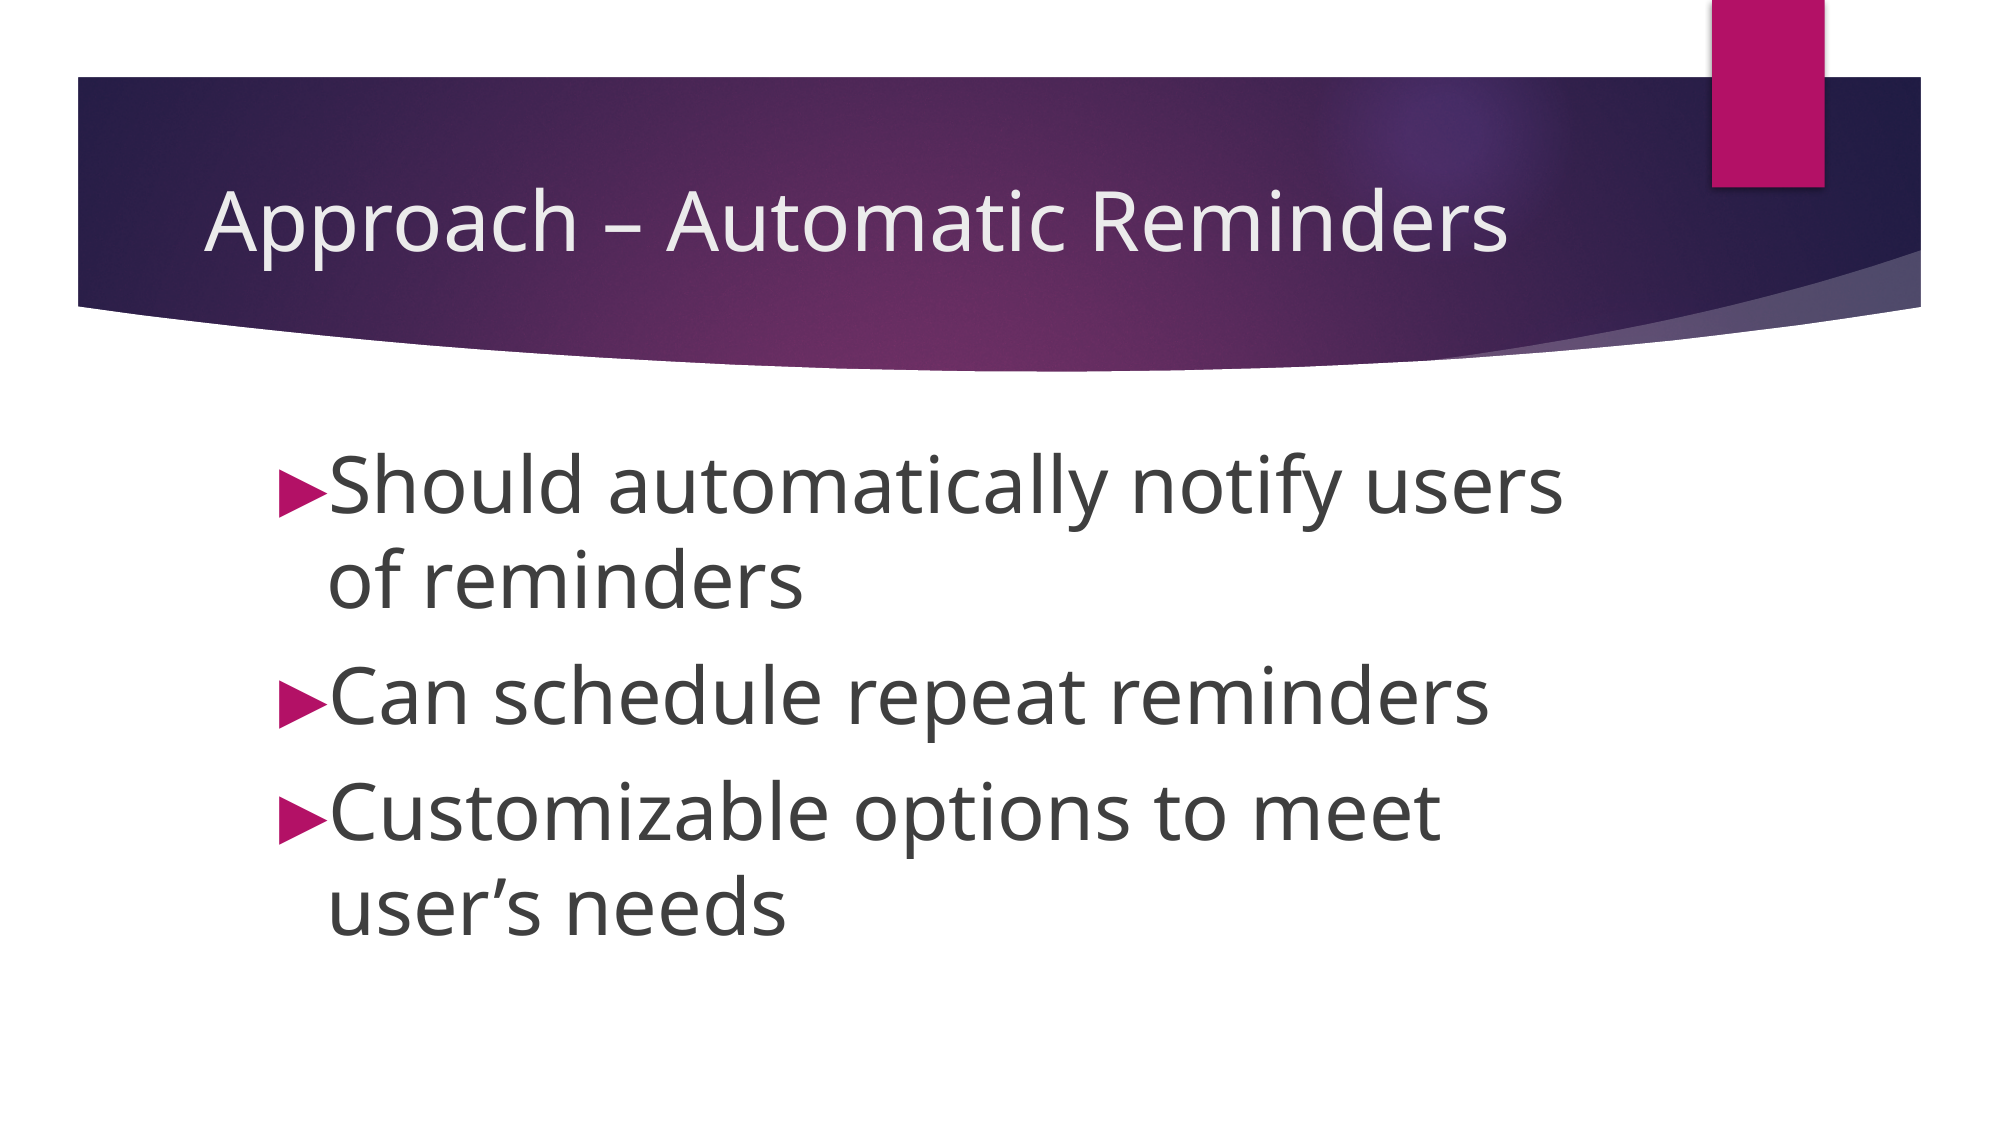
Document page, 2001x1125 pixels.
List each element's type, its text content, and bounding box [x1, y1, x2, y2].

picture [79, 78, 1920, 371]
table_cell 3/6 [1521, 315, 1734, 354]
title Approach – Automatic Reminders [189, 159, 1796, 276]
list Should automatically notify users of reminders Can schedule repeat reminders Customizable options to meet user’s needs [189, 427, 1638, 988]
